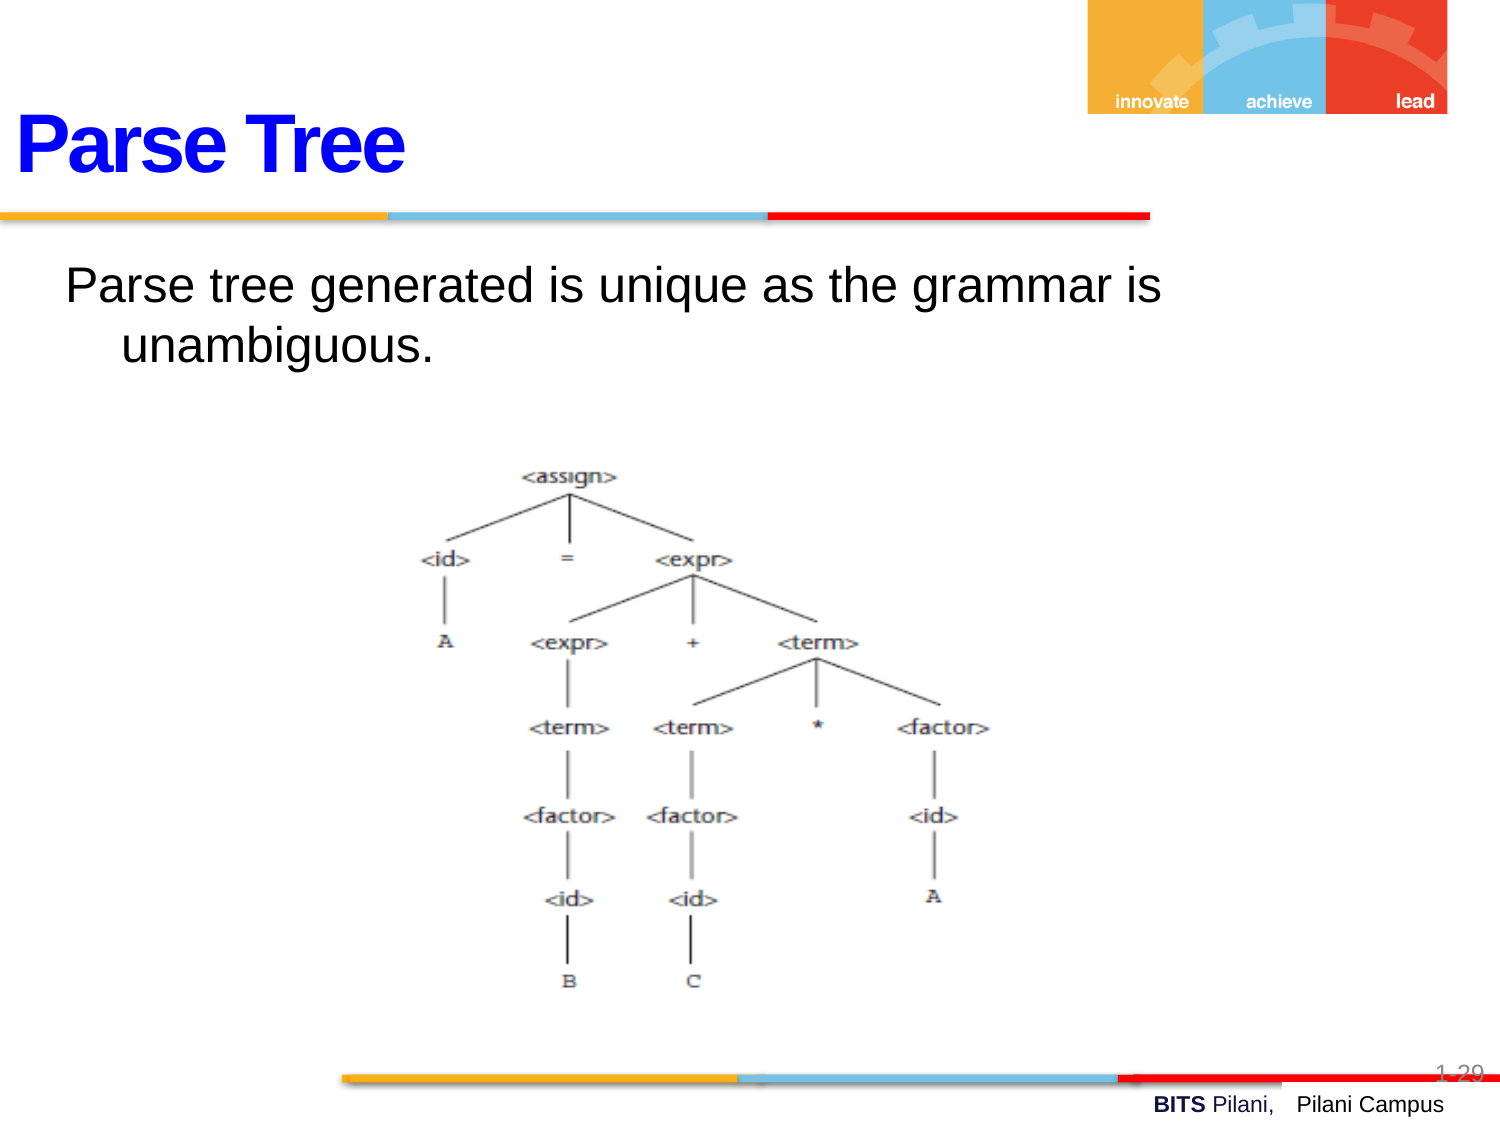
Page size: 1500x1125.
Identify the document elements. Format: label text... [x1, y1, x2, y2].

picture [399, 449, 1033, 1013]
picture [1087, 0, 1448, 114]
title Parse Tree [0, 45, 1350, 233]
slide_number 1-29 [1149, 1042, 1500, 1103]
list Parse tree generated is unique as the grammar is unambiguous. [50, 245, 1400, 988]
text_box Pilani Campus [1281, 1082, 1500, 1125]
